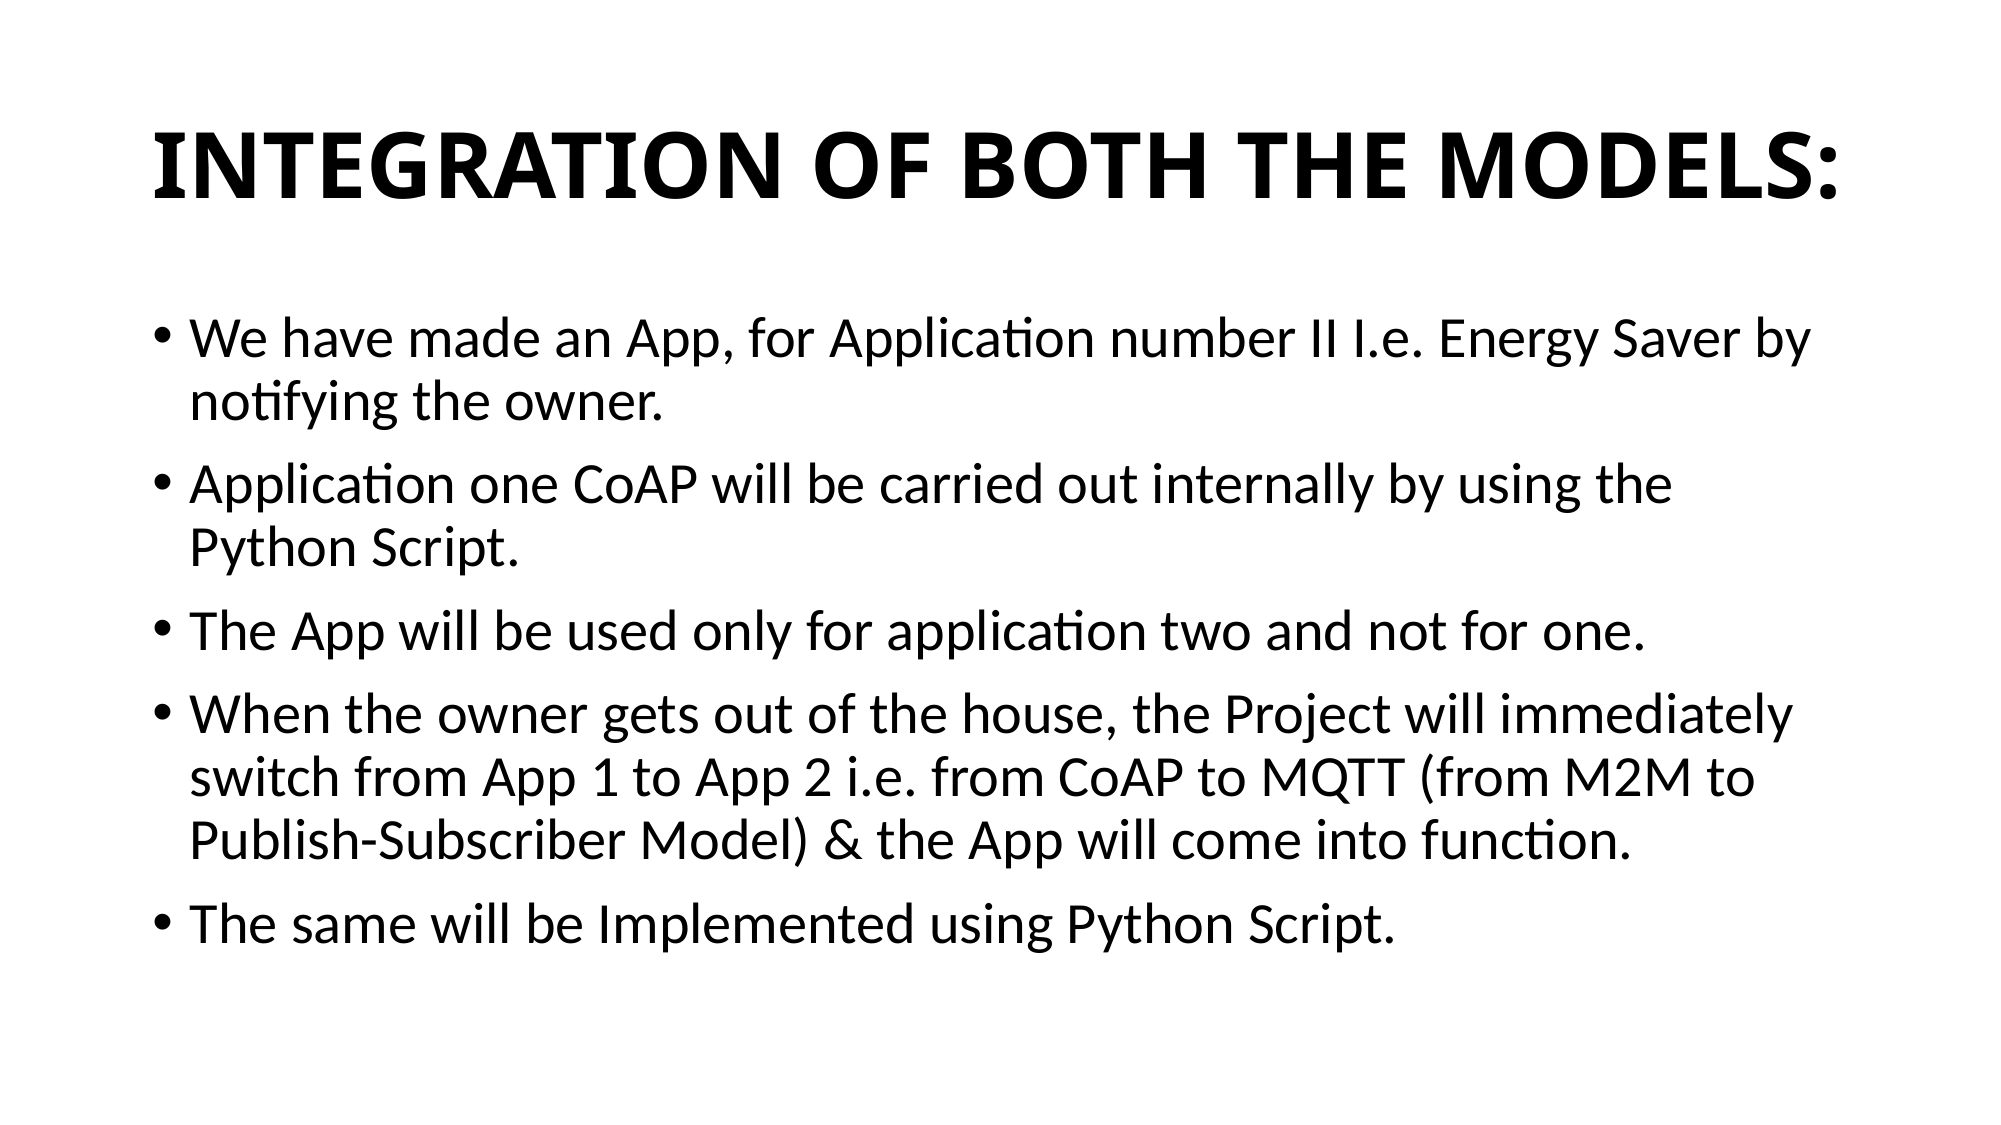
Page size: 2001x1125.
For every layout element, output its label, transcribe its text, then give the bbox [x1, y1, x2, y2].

list We have made an App, for Application number II I.e. Energy Saver by notifying the owner. Application one CoAP will be carried out internally by using the Python Script. The App will be used only for application two and not for one. When the owner gets out of the house, the Project will immediately switch from App 1 to App 2 i.e. from CoAP to MQTT (from M2M to Publish-Subscriber Model) & the App will come into function. The same will be Implemented using Python Script. [137, 299, 1863, 1014]
title INTEGRATION OF BOTH THE MODELS: [137, 59, 1863, 278]
